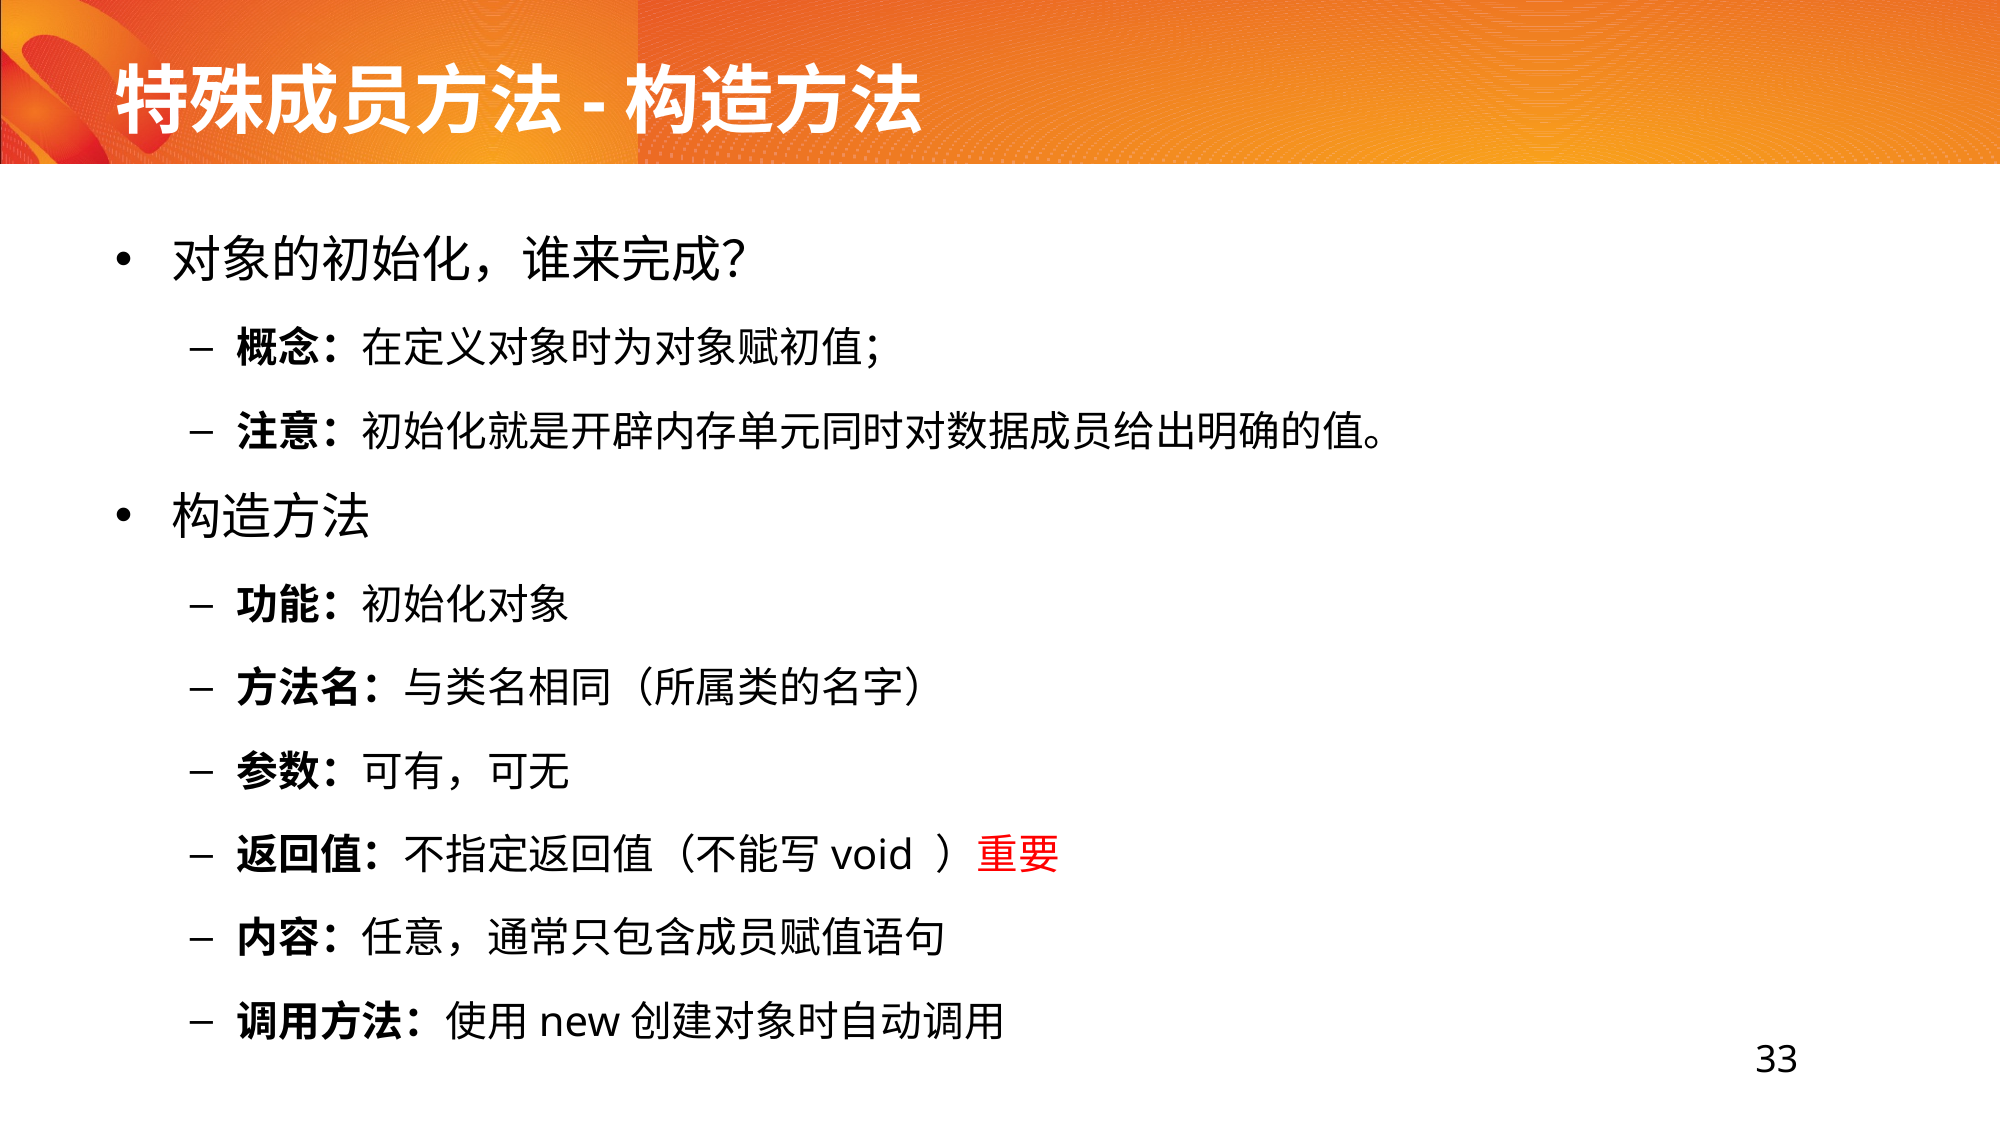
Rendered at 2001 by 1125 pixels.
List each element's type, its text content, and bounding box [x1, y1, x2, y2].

title 特殊成员方法-构造方法 [99, 45, 1900, 167]
picture [0, 0, 2000, 164]
list 对象的初始化，谁来完成？ 概念：在定义对象时为对象赋初值； 注意：初始化就是开辟内存单元同时对数据成员给出明确的值。 构造方法 功能：初始化对象 方法名：与类名相同（所属类的名字） 参数：可有，可无 返回值：不指定返回值（不能写void ）重要 内容：任意，通常只包含成员赋值语句 调用方法：使用new创建对象时自动调用 [99, 190, 1900, 1106]
